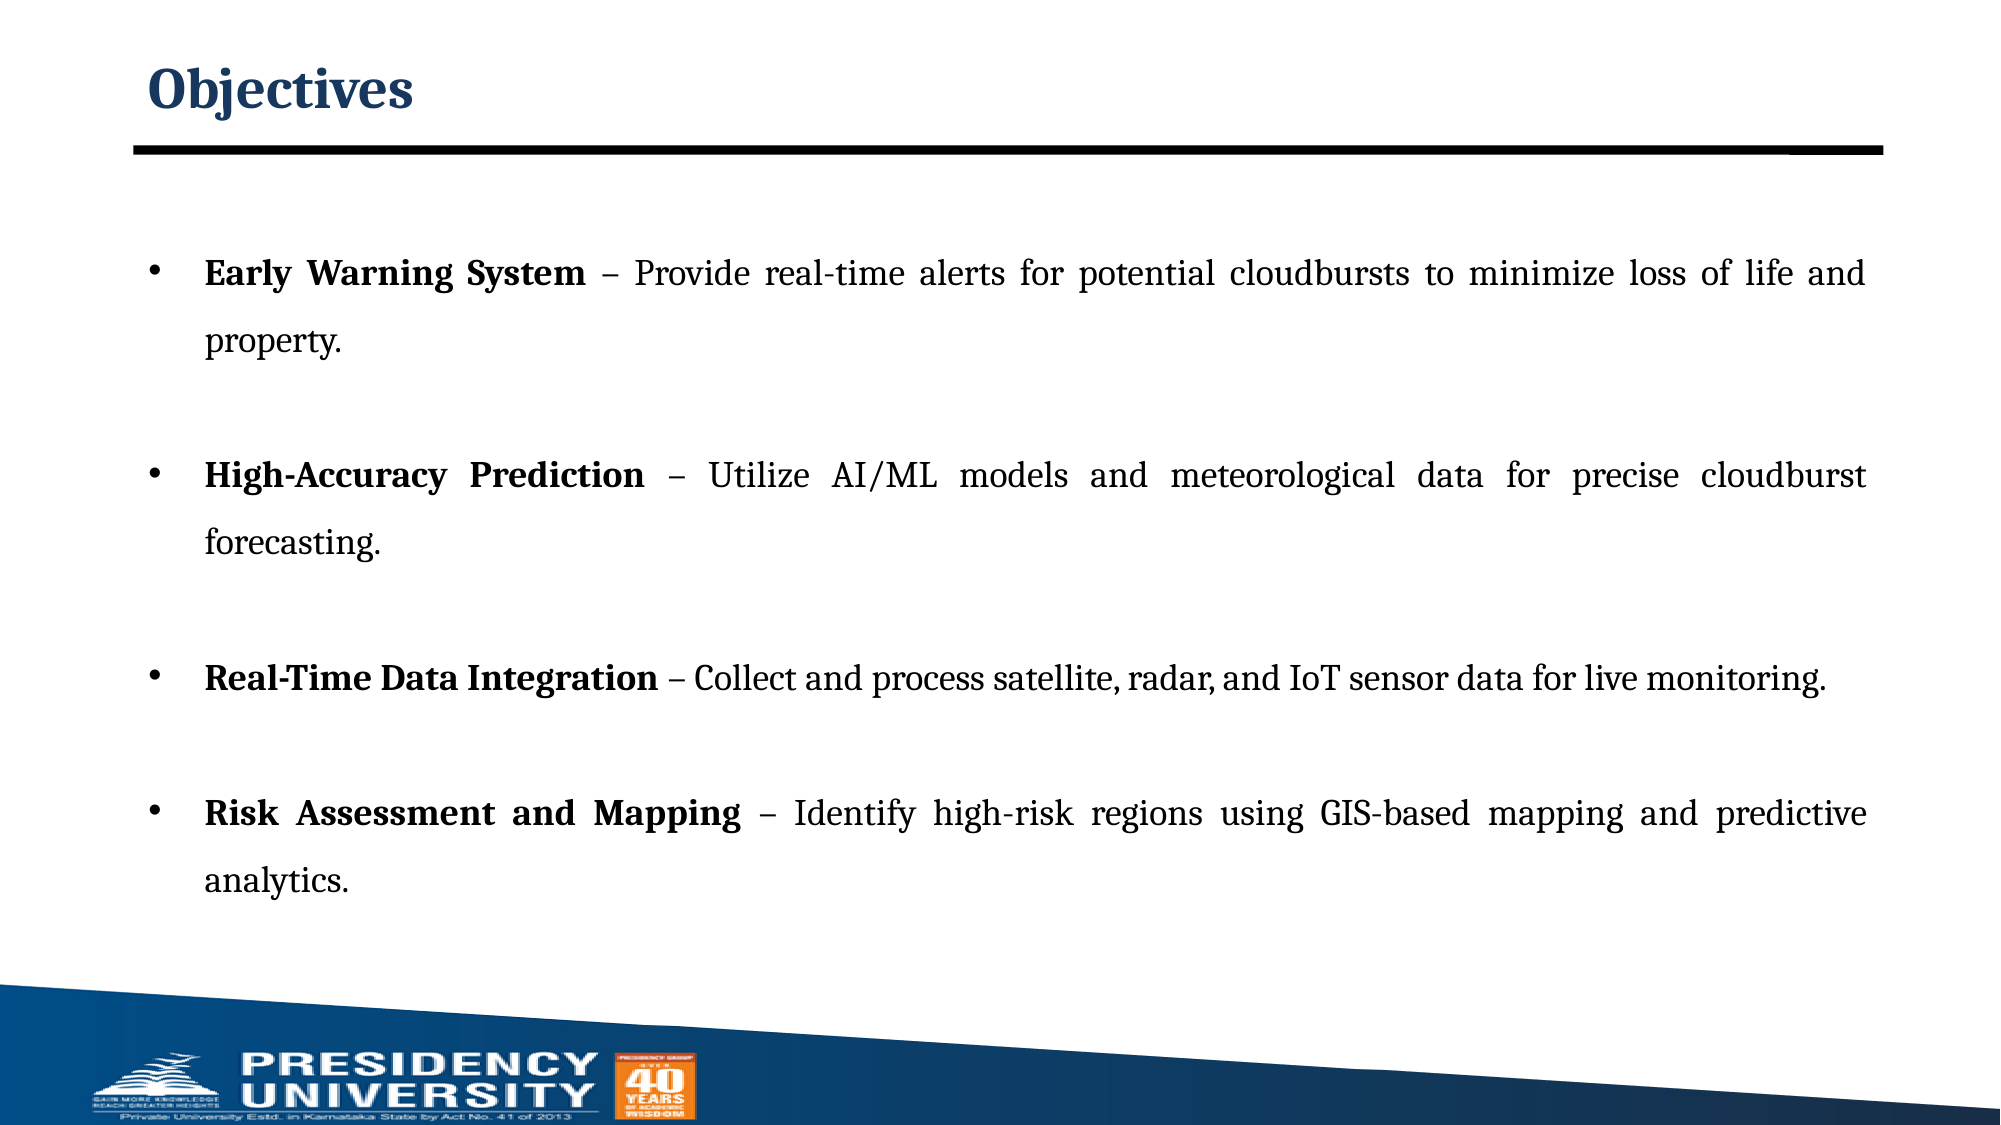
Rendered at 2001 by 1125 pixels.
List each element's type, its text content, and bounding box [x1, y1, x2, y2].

picture [0, 982, 2000, 1125]
list Early Warning System – Provide real-time alerts for potential cloudbursts to minimize loss of life and property. High-Accuracy Prediction – Utilize AI/ML models and meteorological data for precise cloudburst forecasting. Real-Time Data Integration – Collect and process satellite, radar, and IoT sensor data for live monitoring. Risk Assessment and Mapping – Identify high-risk regions using GIS-based mapping and predictive analytics. [133, 217, 1884, 908]
title Objectives [133, 45, 1884, 125]
